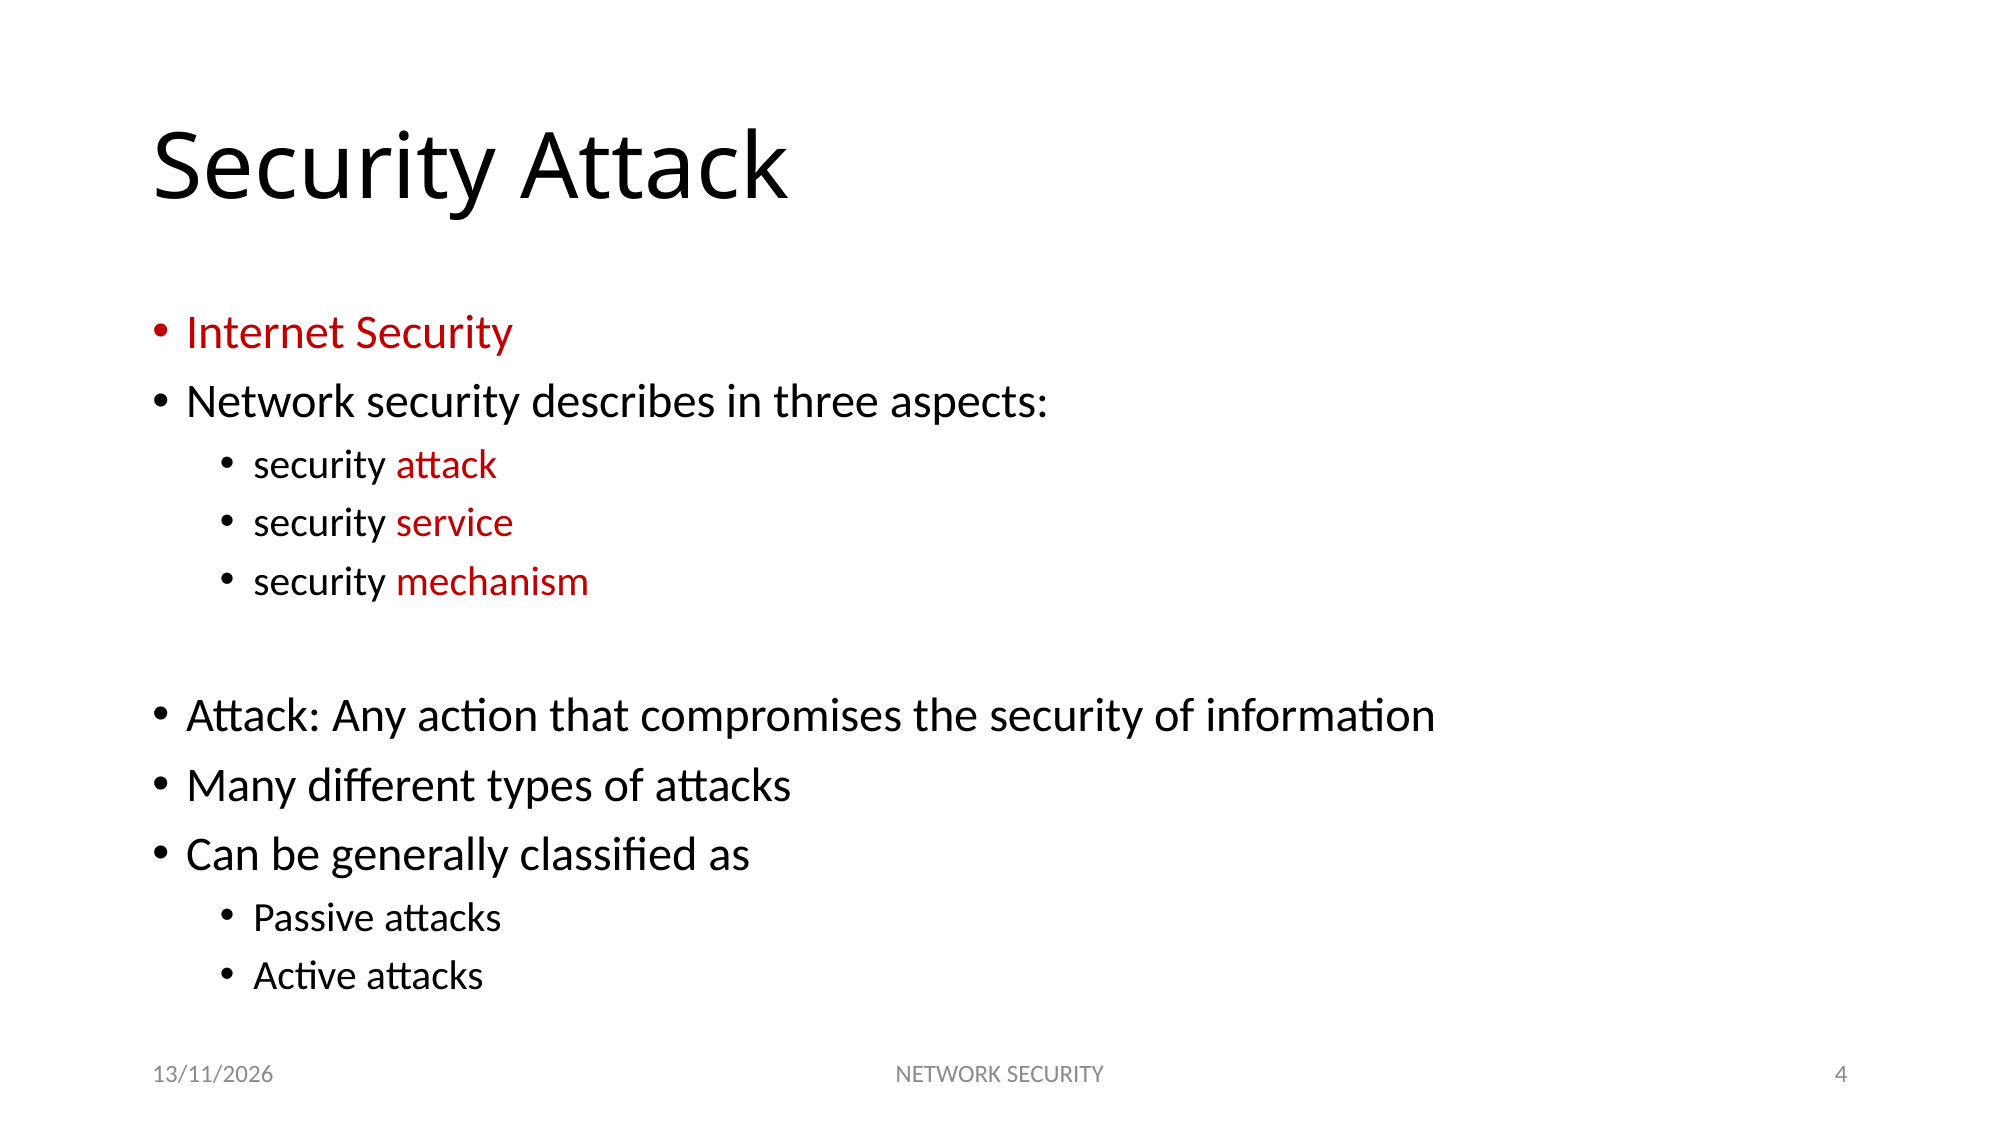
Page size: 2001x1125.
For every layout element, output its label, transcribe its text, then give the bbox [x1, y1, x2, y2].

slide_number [137, 1042, 588, 1103]
slide_number 4 [1412, 1042, 1863, 1103]
title Security Attack [137, 59, 1863, 278]
footer NETWORK SECURITY [662, 1042, 1338, 1103]
list Internet Security Network security describes in three aspects: security attack security service security mechanism Attack: Any action that compromises the security of information Many different types of attacks Can be generally classified as Passive attacks Active attacks [137, 299, 1863, 1014]
